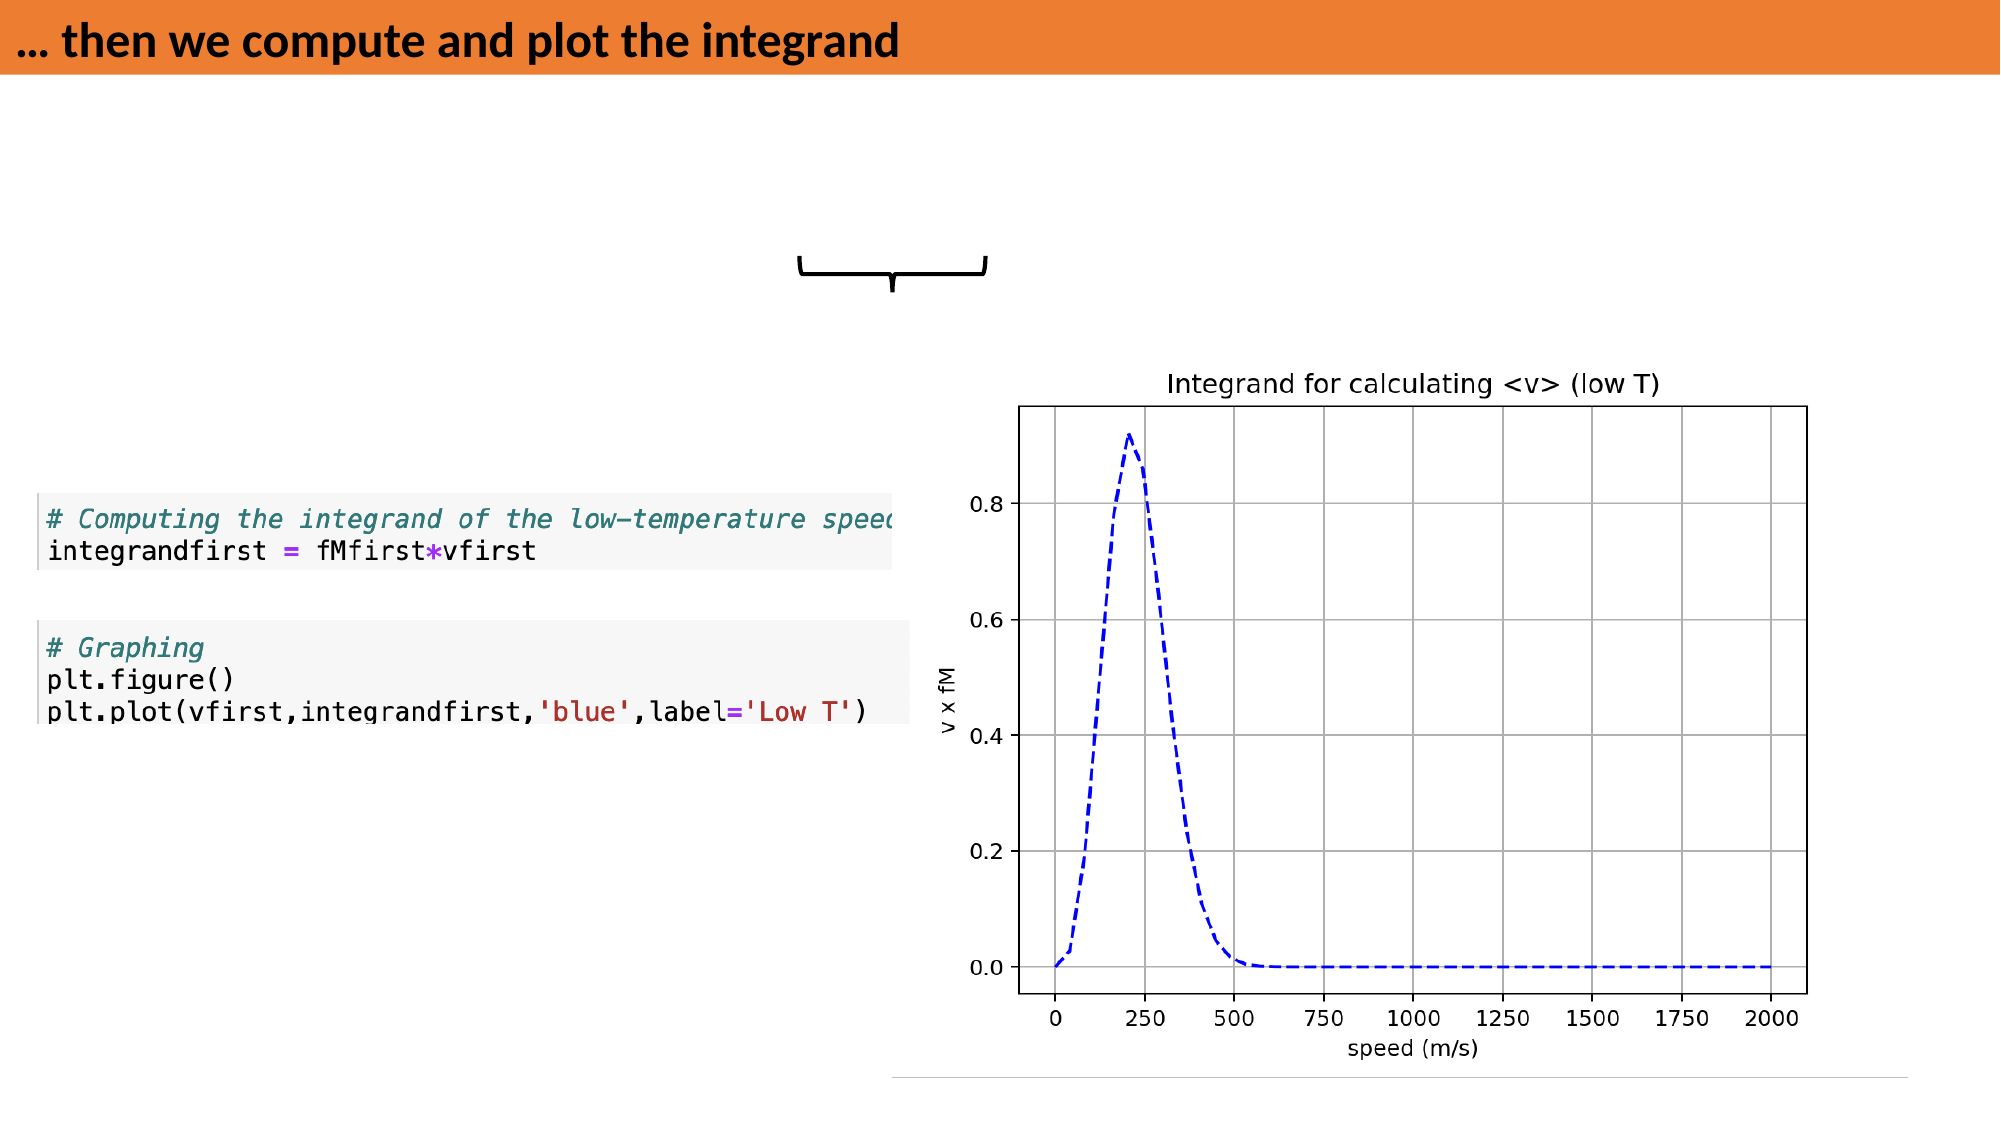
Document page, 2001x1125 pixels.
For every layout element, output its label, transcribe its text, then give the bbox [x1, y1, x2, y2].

picture [36, 315, 1908, 1078]
text_box … then we compute and plot the integrand [0, 0, 2000, 75]
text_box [508, 78, 1509, 347]
